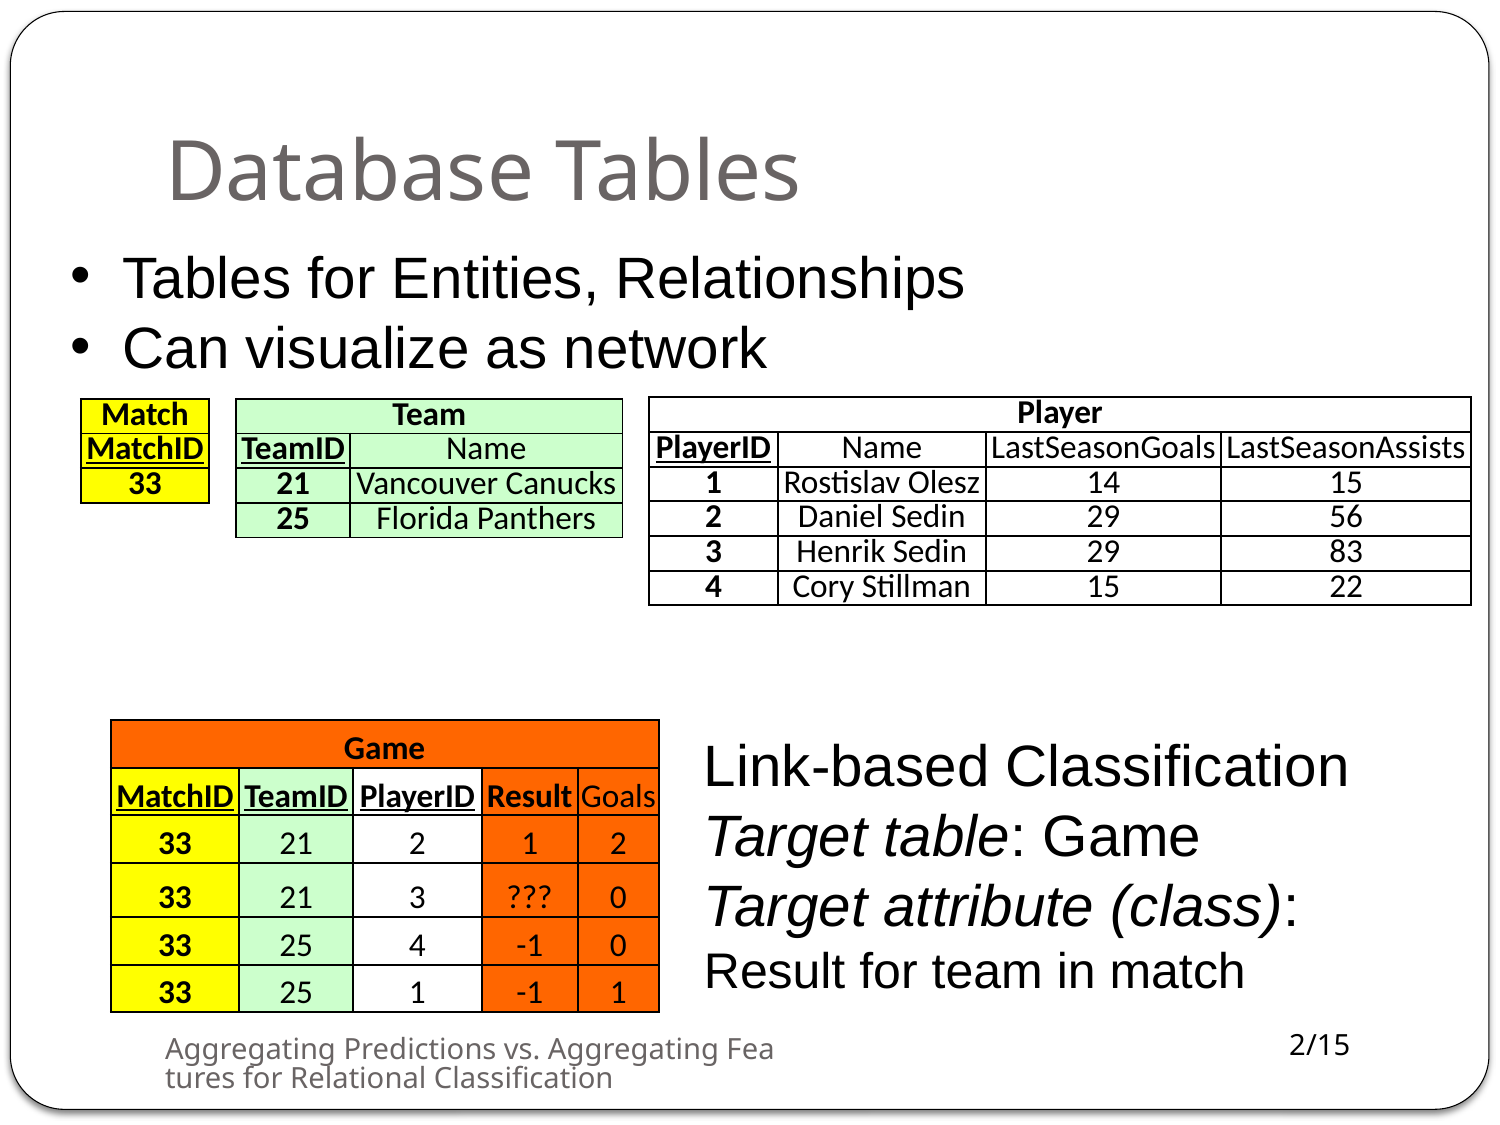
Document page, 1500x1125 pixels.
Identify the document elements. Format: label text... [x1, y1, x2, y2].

table_header Match [82, 400, 208, 433]
table_header Team [237, 400, 622, 433]
table_cell 14 [987, 468, 1220, 500]
table_cell 0 [579, 864, 658, 916]
table_header Player [650, 398, 1470, 431]
table_cell 33 [112, 966, 238, 1011]
table_cell 1 [650, 468, 777, 500]
table_cell 3 [354, 864, 481, 916]
table_cell TeamID [237, 434, 349, 467]
table_cell 1 [483, 816, 577, 862]
table_cell 33 [112, 864, 238, 916]
table_cell 56 [1222, 502, 1470, 535]
table_cell 33 [82, 469, 208, 502]
table_cell PlayerID [354, 769, 481, 814]
text_box Link-based Classification Target table: Game Target attribute (class): Result for team in match [689, 720, 1500, 1006]
table_cell -1 [483, 918, 577, 964]
table_cell 83 [1222, 537, 1470, 570]
table_cell 22 [1222, 572, 1470, 604]
table_cell 1 [354, 966, 481, 1011]
table_cell LastSeasonGoals [987, 433, 1220, 466]
table_cell 4 [650, 572, 777, 604]
title Database Tables [150, 45, 1425, 233]
table_cell 29 [987, 537, 1220, 570]
table_cell 15 [987, 572, 1220, 604]
table_cell 4 [354, 918, 481, 964]
table_cell 21 [240, 816, 352, 862]
table_cell 21 [240, 864, 352, 916]
text_box Tables for Entities, Relationships Can visualize as network [55, 232, 1072, 388]
table_cell ??? [483, 864, 577, 916]
table_cell 0 [579, 918, 658, 964]
table_cell Cory Stillman [779, 572, 985, 604]
table_cell TeamID [240, 769, 352, 814]
table_cell Vancouver Canucks [351, 469, 622, 502]
table_cell 21 [237, 469, 349, 502]
table_cell 25 [240, 918, 352, 964]
table_cell Rostislav Olesz [779, 468, 985, 500]
table_cell 2 [650, 502, 777, 535]
table_cell PlayerID [650, 433, 777, 466]
table_cell 15 [1222, 468, 1470, 500]
table_cell Daniel Sedin [779, 502, 985, 535]
table_cell Name [351, 434, 622, 467]
table_cell Florida Panthers [351, 504, 622, 537]
table_cell 25 [240, 966, 352, 1011]
table_cell 3 [650, 537, 777, 570]
table_cell LastSeasonAssists [1222, 433, 1470, 466]
table_cell 33 [112, 816, 238, 862]
table_cell MatchID [112, 769, 238, 814]
table_cell 1 [579, 966, 658, 1011]
table_cell 25 [237, 504, 349, 537]
table_cell 2 [354, 816, 481, 862]
table_header Game [112, 721, 658, 767]
table_cell MatchID [82, 434, 208, 467]
table_cell 2 [579, 816, 658, 862]
table_cell Result [483, 769, 577, 814]
table_cell Name [779, 433, 985, 466]
table_cell Henrik Sedin [779, 537, 985, 570]
table_cell Goals [579, 769, 658, 814]
table_cell 29 [987, 502, 1220, 535]
table_cell -1 [483, 966, 577, 1011]
footer Aggregating Predictions vs. Aggregating Features for Relational Classification [150, 1012, 800, 1088]
table_cell 33 [112, 918, 238, 964]
